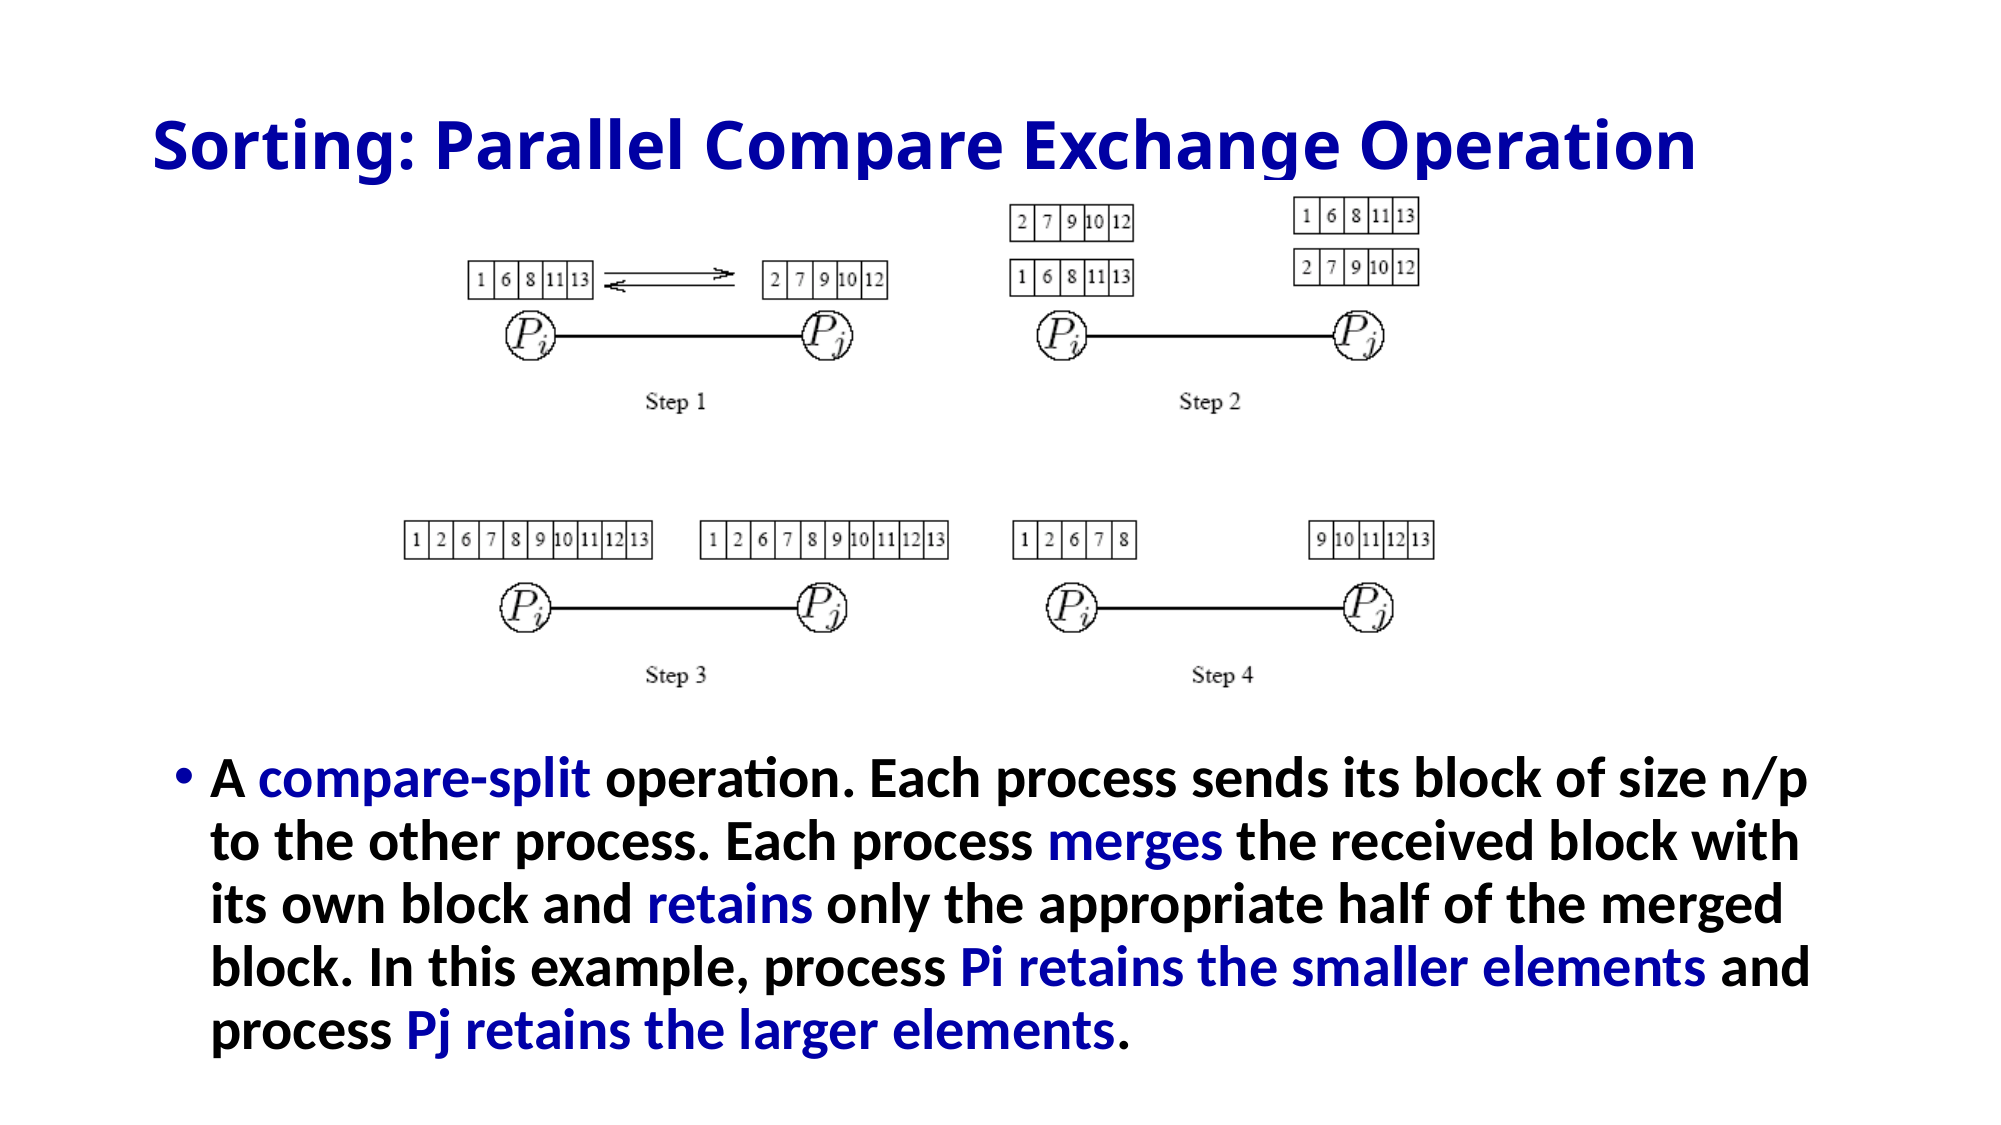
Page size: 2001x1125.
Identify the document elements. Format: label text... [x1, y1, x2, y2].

picture [388, 180, 1462, 715]
title Sorting: Parallel Compare Exchange Operation [137, 74, 1863, 221]
list A compare-split operation. Each process sends its block of size n/p to the other process. Each process merges the received block with its own block and retains only the appropriate half of the merged block. In this example, process Pi retains the smaller elements and process Pj retains the larger elements. [137, 230, 1863, 1057]
